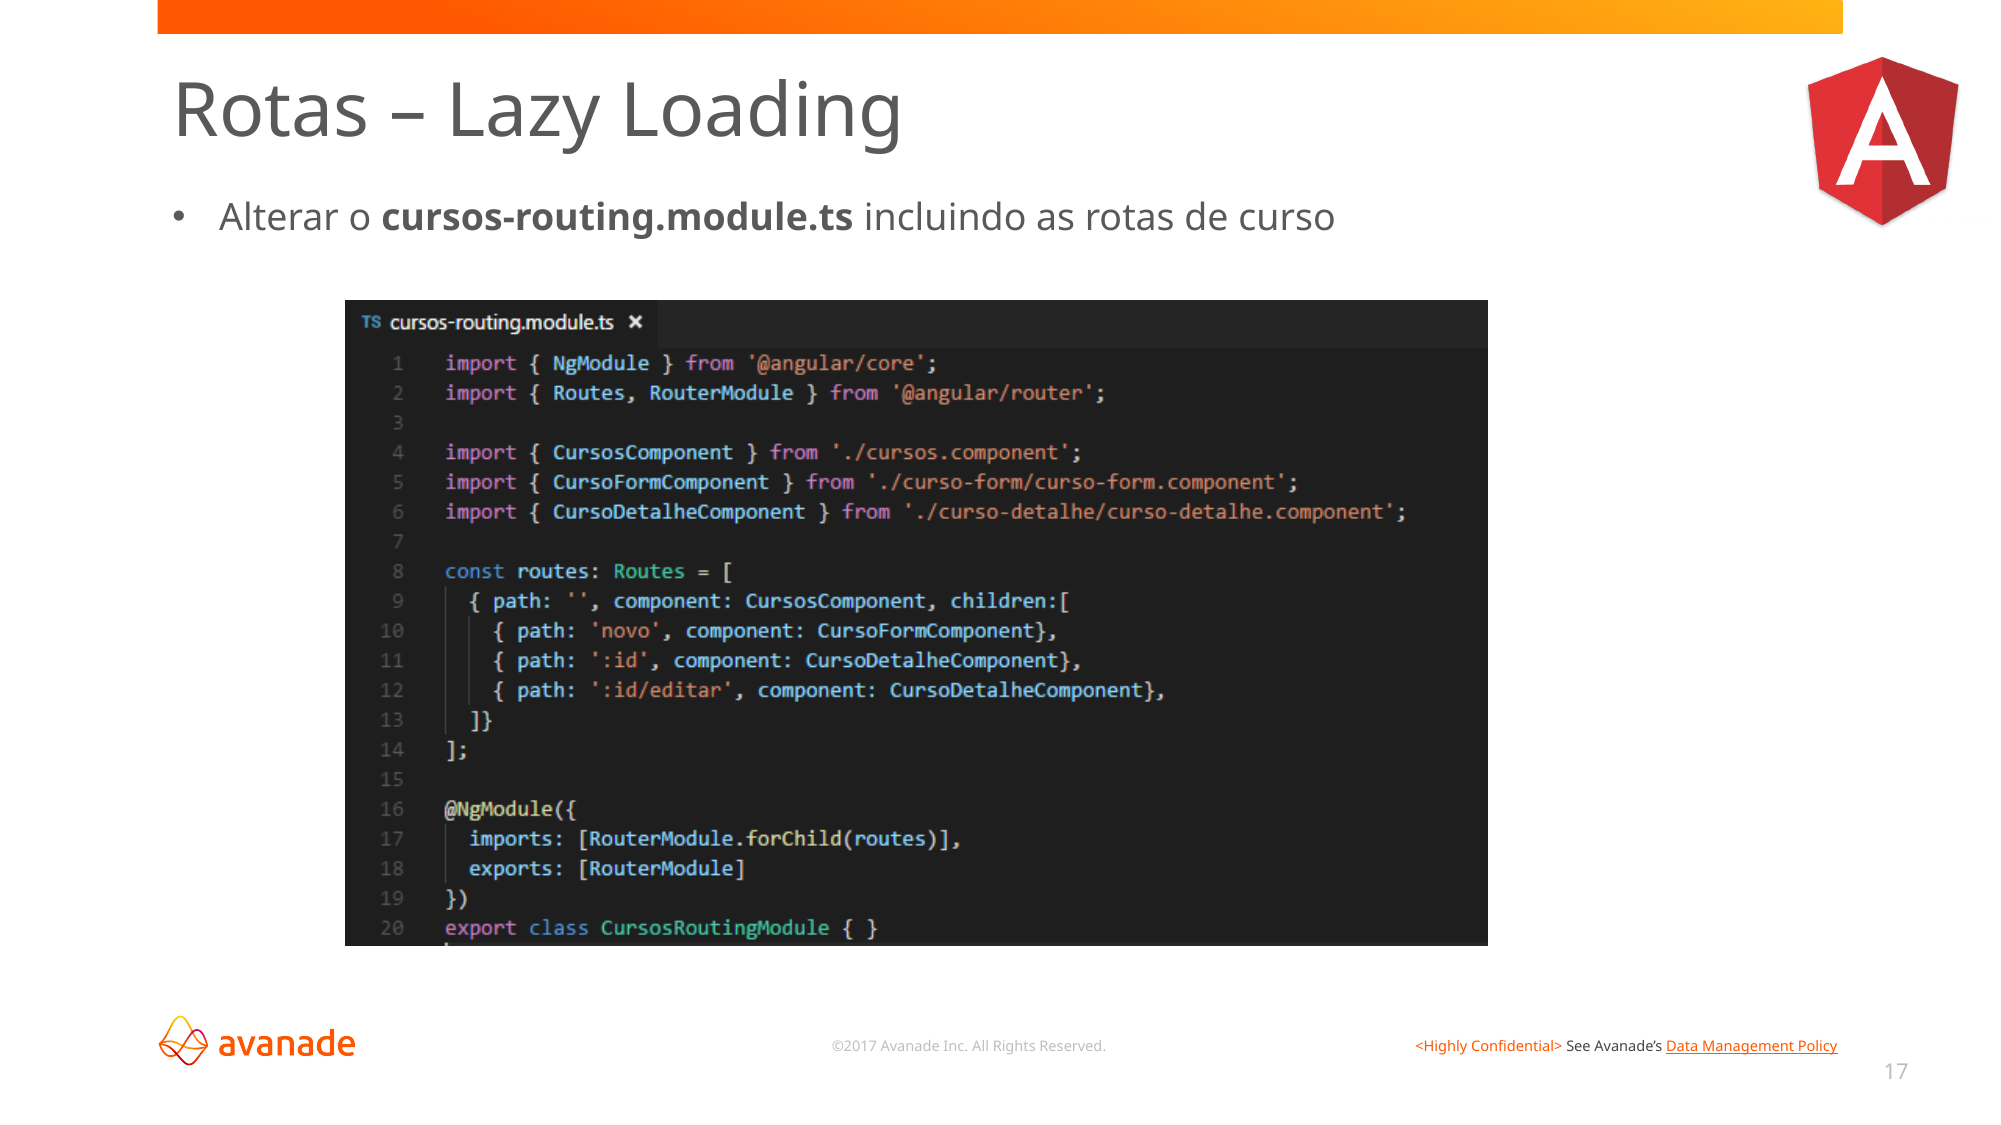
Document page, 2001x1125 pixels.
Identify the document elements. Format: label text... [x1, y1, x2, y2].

picture [138, 995, 384, 1086]
picture [1708, 36, 2000, 246]
title Rotas – Lazy Loading [157, 64, 1708, 163]
picture [345, 300, 1488, 946]
text_box Alterar o cursos-routing.module.ts incluindo as rotas de curso [157, 163, 1708, 246]
slide_number 17 [1842, 1042, 1924, 1103]
